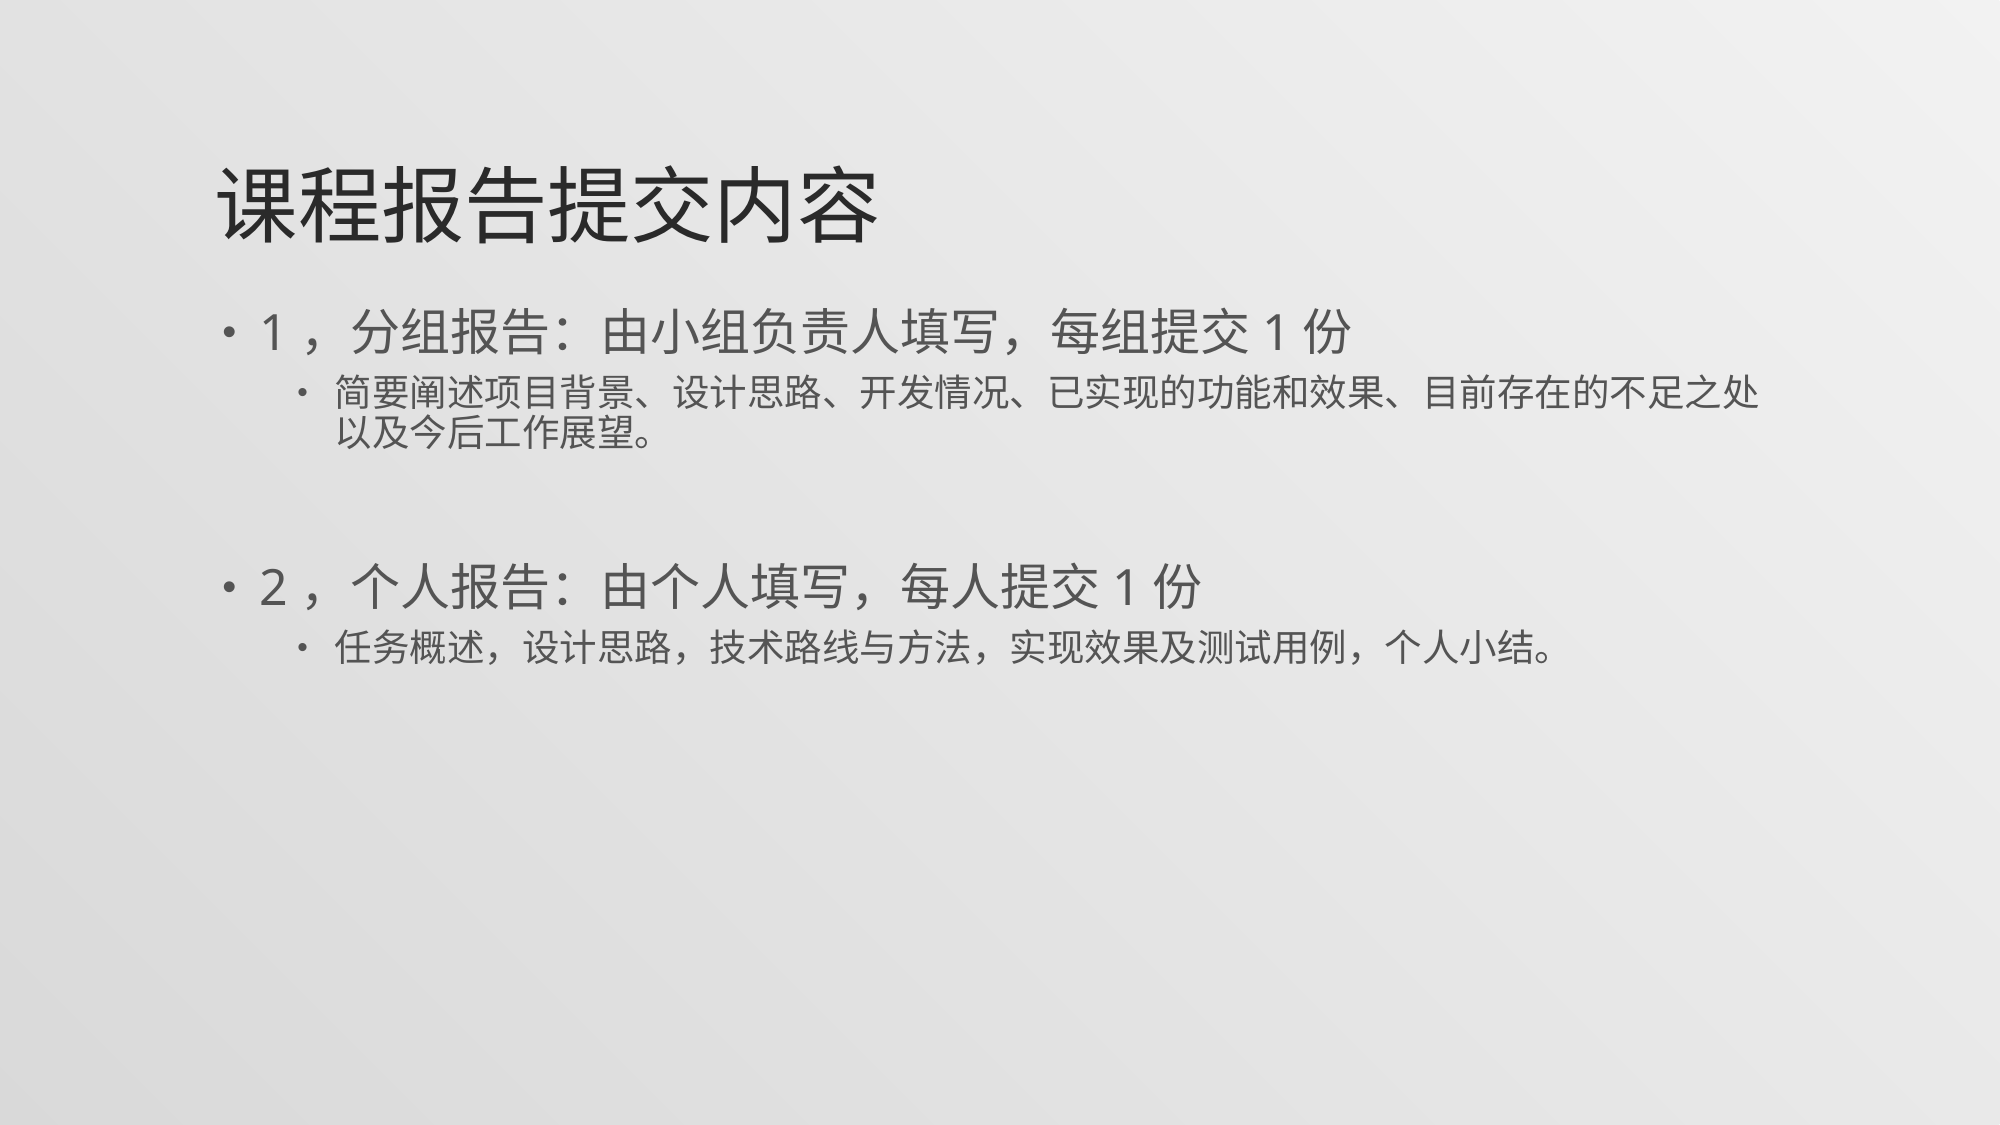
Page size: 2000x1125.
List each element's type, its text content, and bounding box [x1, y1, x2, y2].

list 1，分组报告：由小组负责人填写，每组提交1份 简要阐述项目背景、设计思路、开发情况、已实现的功能和效果、目前存在的不足之处以及今后工作展望。 2，个人报告：由个人填写，每人提交1份 任务概述，设计思路，技术路线与方法，实现效果及测试用例，个人小结。 [199, 299, 1800, 1013]
title 课程报告提交内容 [199, 45, 1800, 263]
